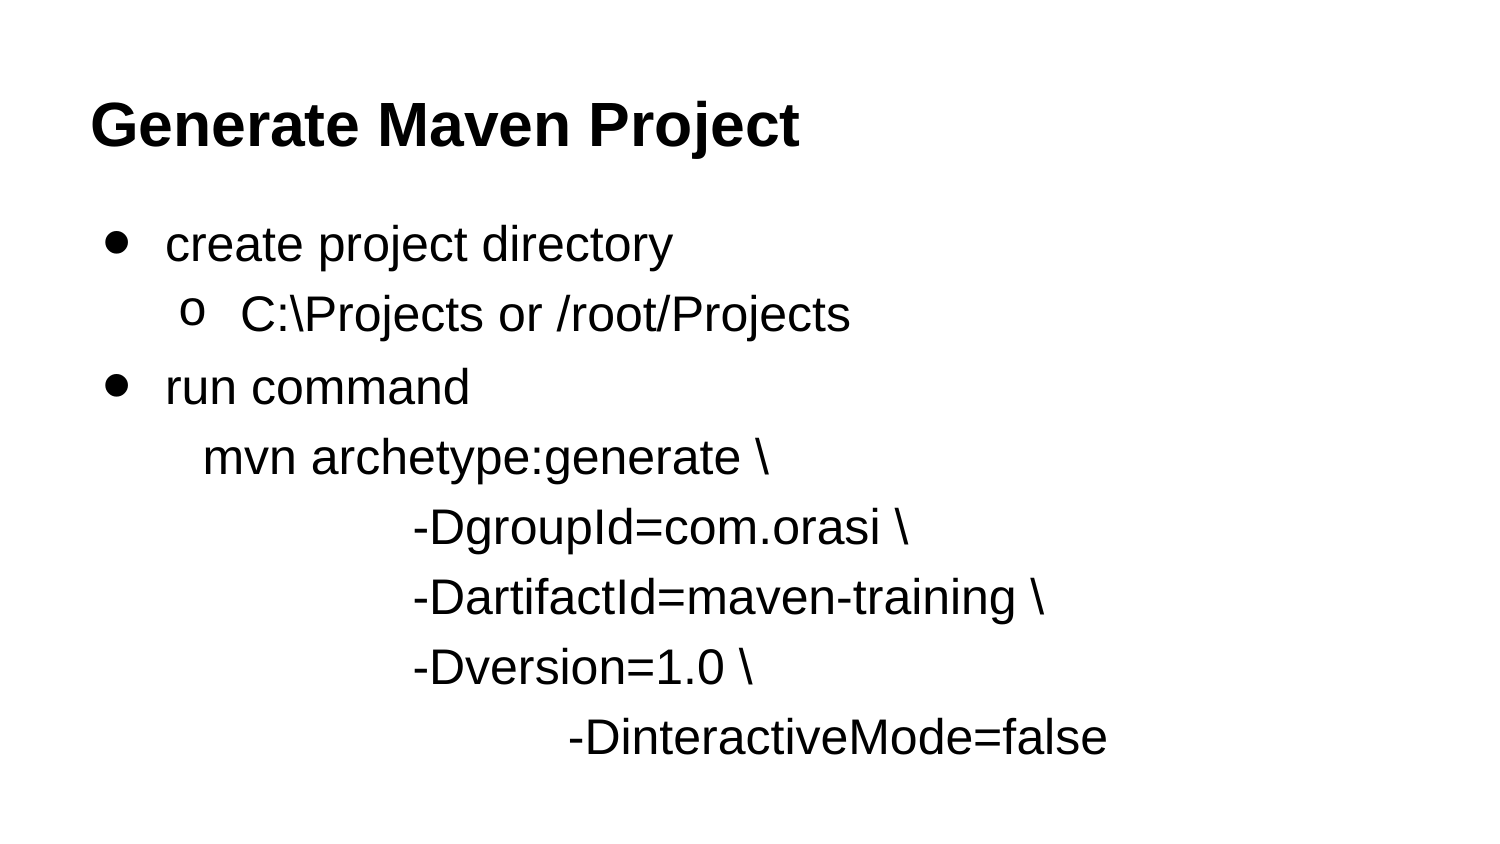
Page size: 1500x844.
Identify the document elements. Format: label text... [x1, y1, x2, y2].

title Generate Maven Project [75, 33, 1425, 175]
list create project directory C:\Projects or /root/Projects run command mvn archetype:generate \ -DgroupId=com.orasi \ -DartifactId=maven-training \ -Dversion=1.0 \ -DinteractiveMode=false [75, 196, 1425, 808]
